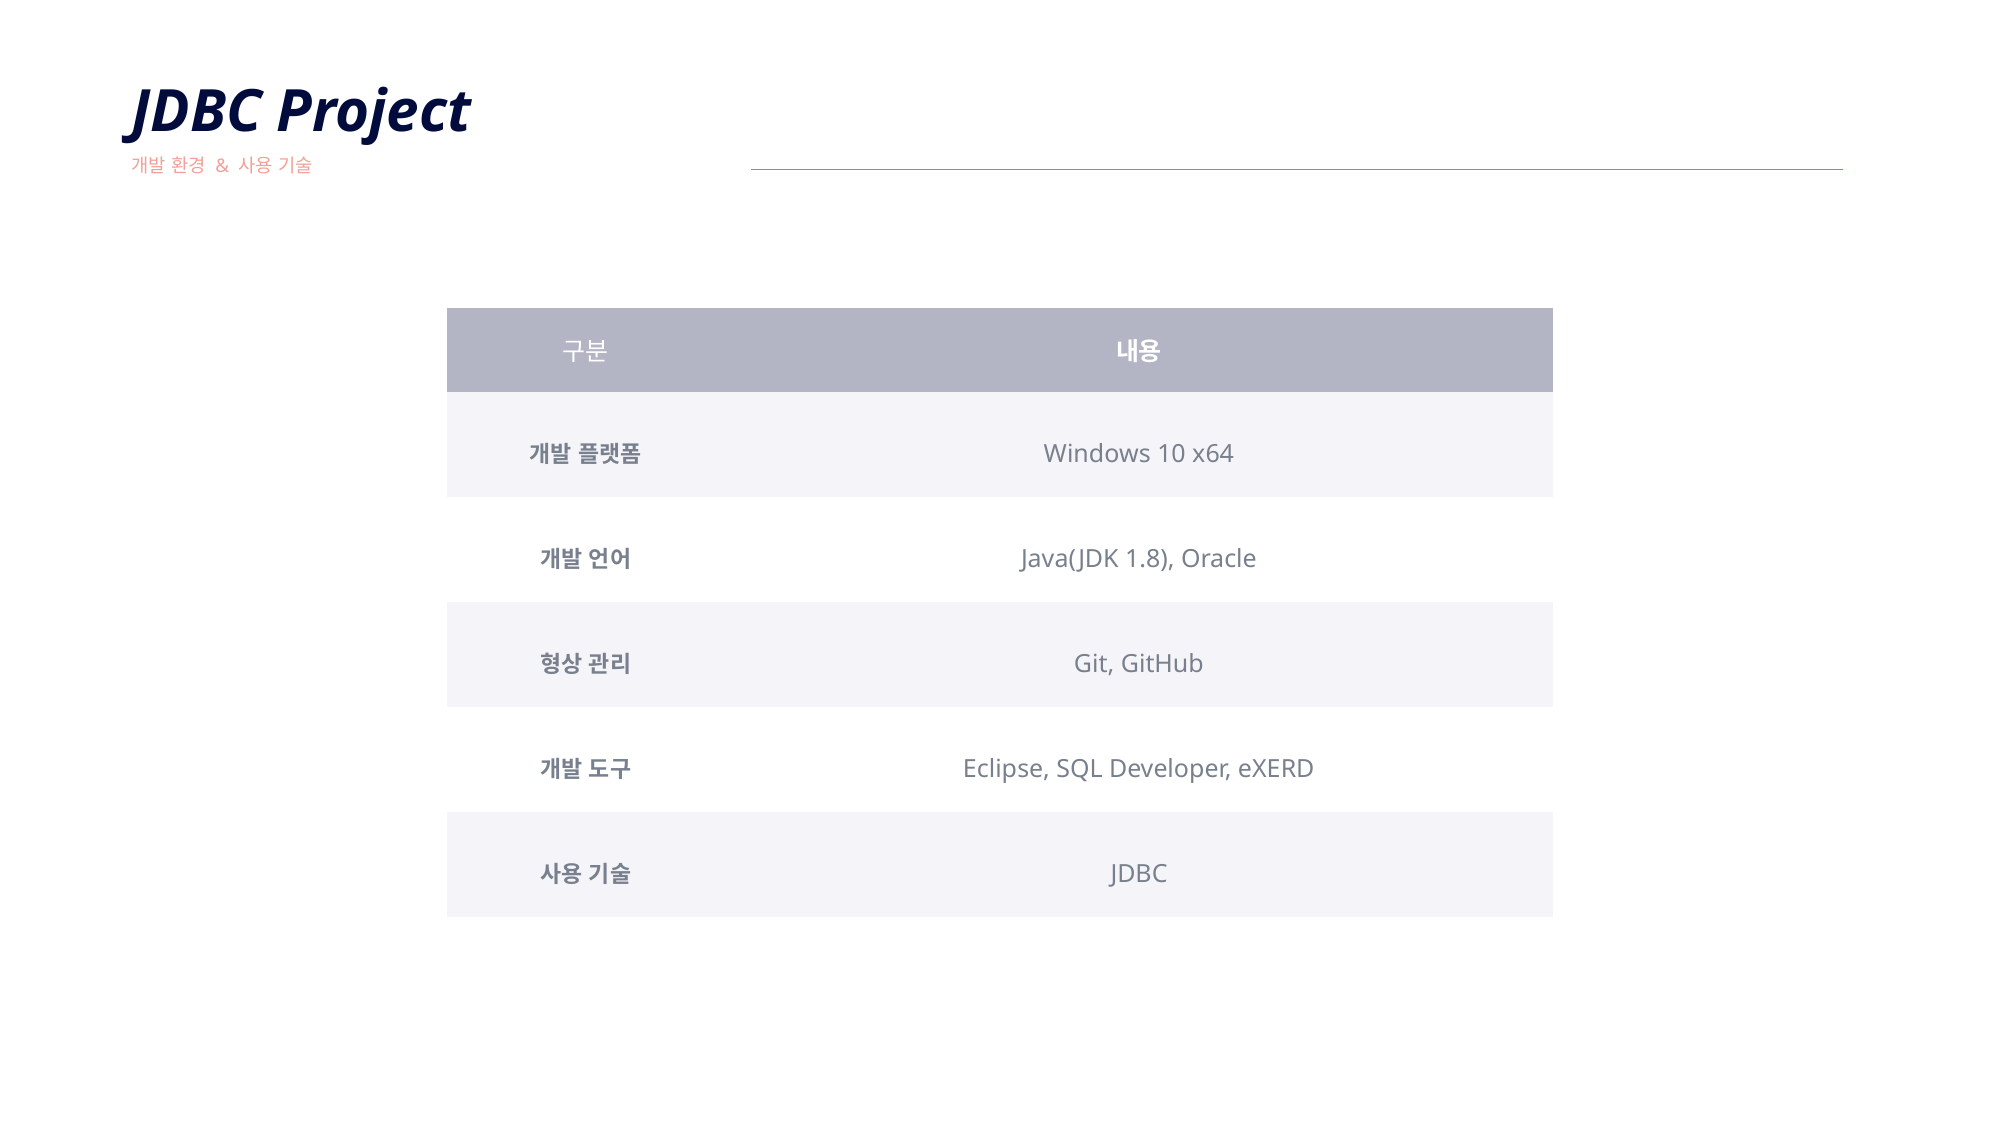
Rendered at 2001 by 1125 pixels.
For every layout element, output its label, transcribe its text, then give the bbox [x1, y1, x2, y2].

table_cell JDBC [704, 812, 1553, 917]
table_header 구분 [447, 308, 704, 392]
table_cell 형상 관리 [447, 602, 704, 707]
table_cell 개발 플랫폼 [447, 392, 704, 497]
table_cell Eclipse, SQL Developer, eXERD [704, 707, 1553, 812]
table_cell 개발 도구 [447, 707, 704, 812]
table_cell 사용 기술 [447, 812, 704, 917]
table_header 내용 [704, 308, 1553, 392]
table_cell 개발 언어 [447, 497, 704, 602]
table_cell Git, GitHub [704, 602, 1553, 707]
text_box JDBC Project 개발 환경 & 사용 기술 [116, 30, 1117, 185]
table_cell Java(JDK 1.8), Oracle [704, 497, 1553, 602]
table_cell Windows 10 x64 [704, 392, 1553, 497]
